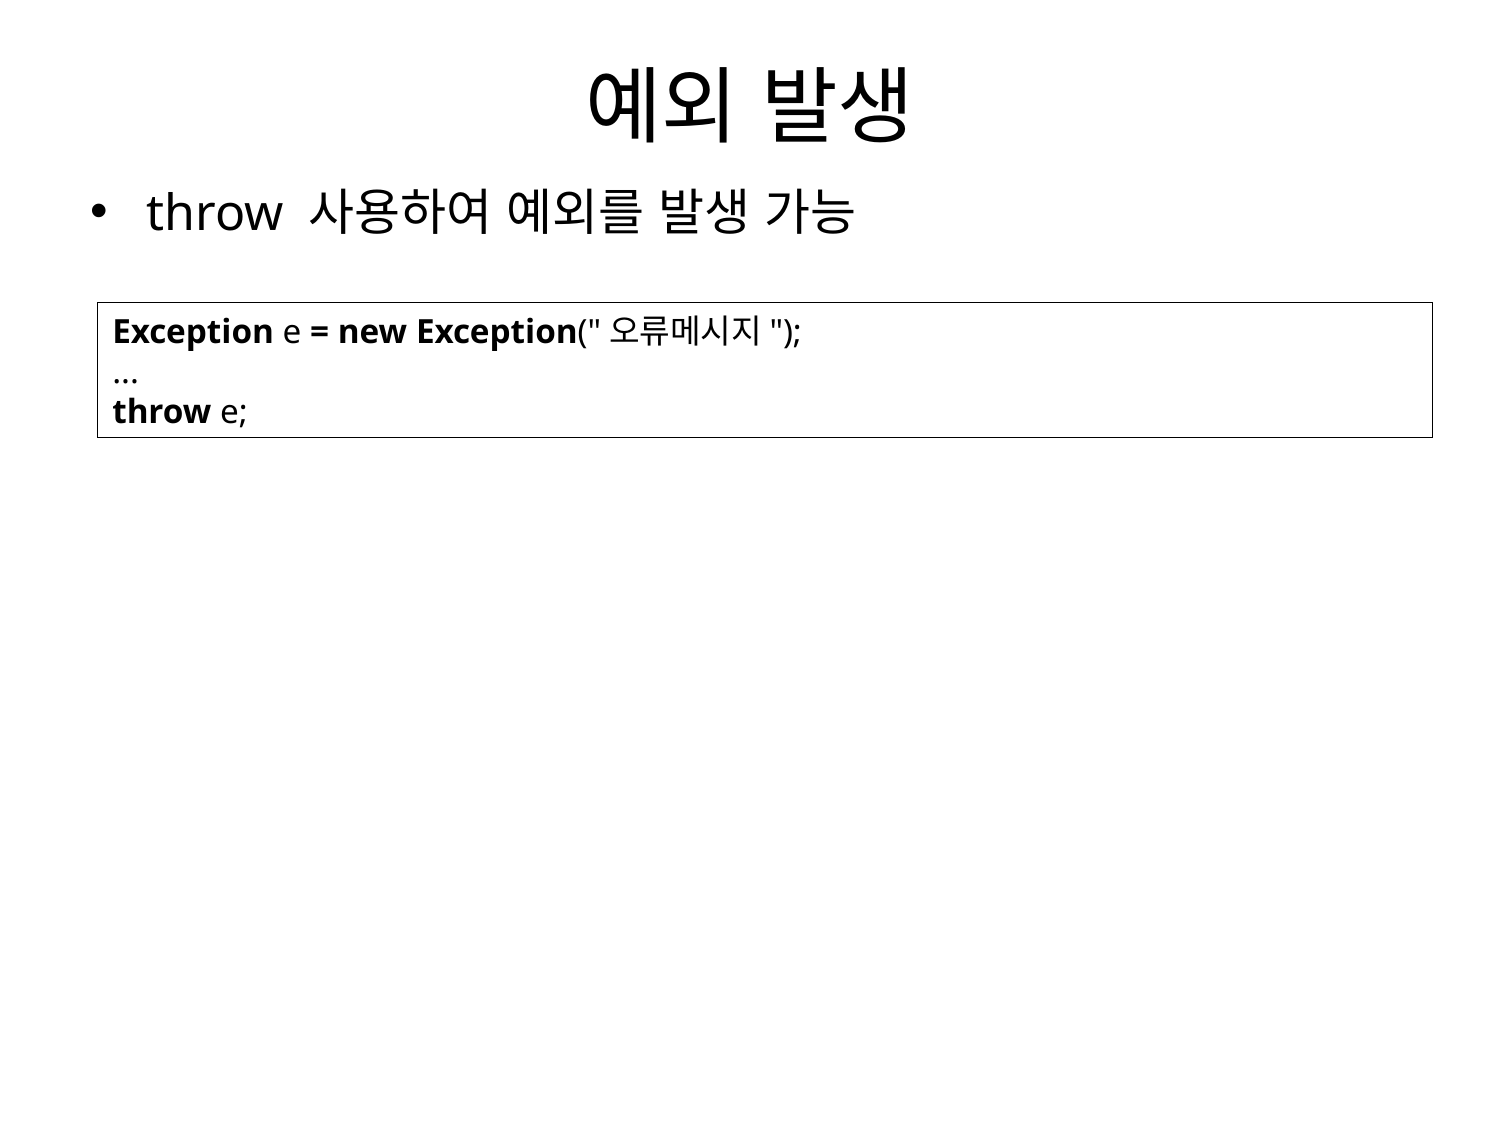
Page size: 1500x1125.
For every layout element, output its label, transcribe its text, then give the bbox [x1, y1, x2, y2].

text_box Exception e = new Exception("오류메시지"); ... throw e; [97, 302, 1433, 438]
title 예외 발생 [75, 45, 1425, 161]
list throw 사용하여 예외를 발생 가능 [75, 172, 1425, 1005]
